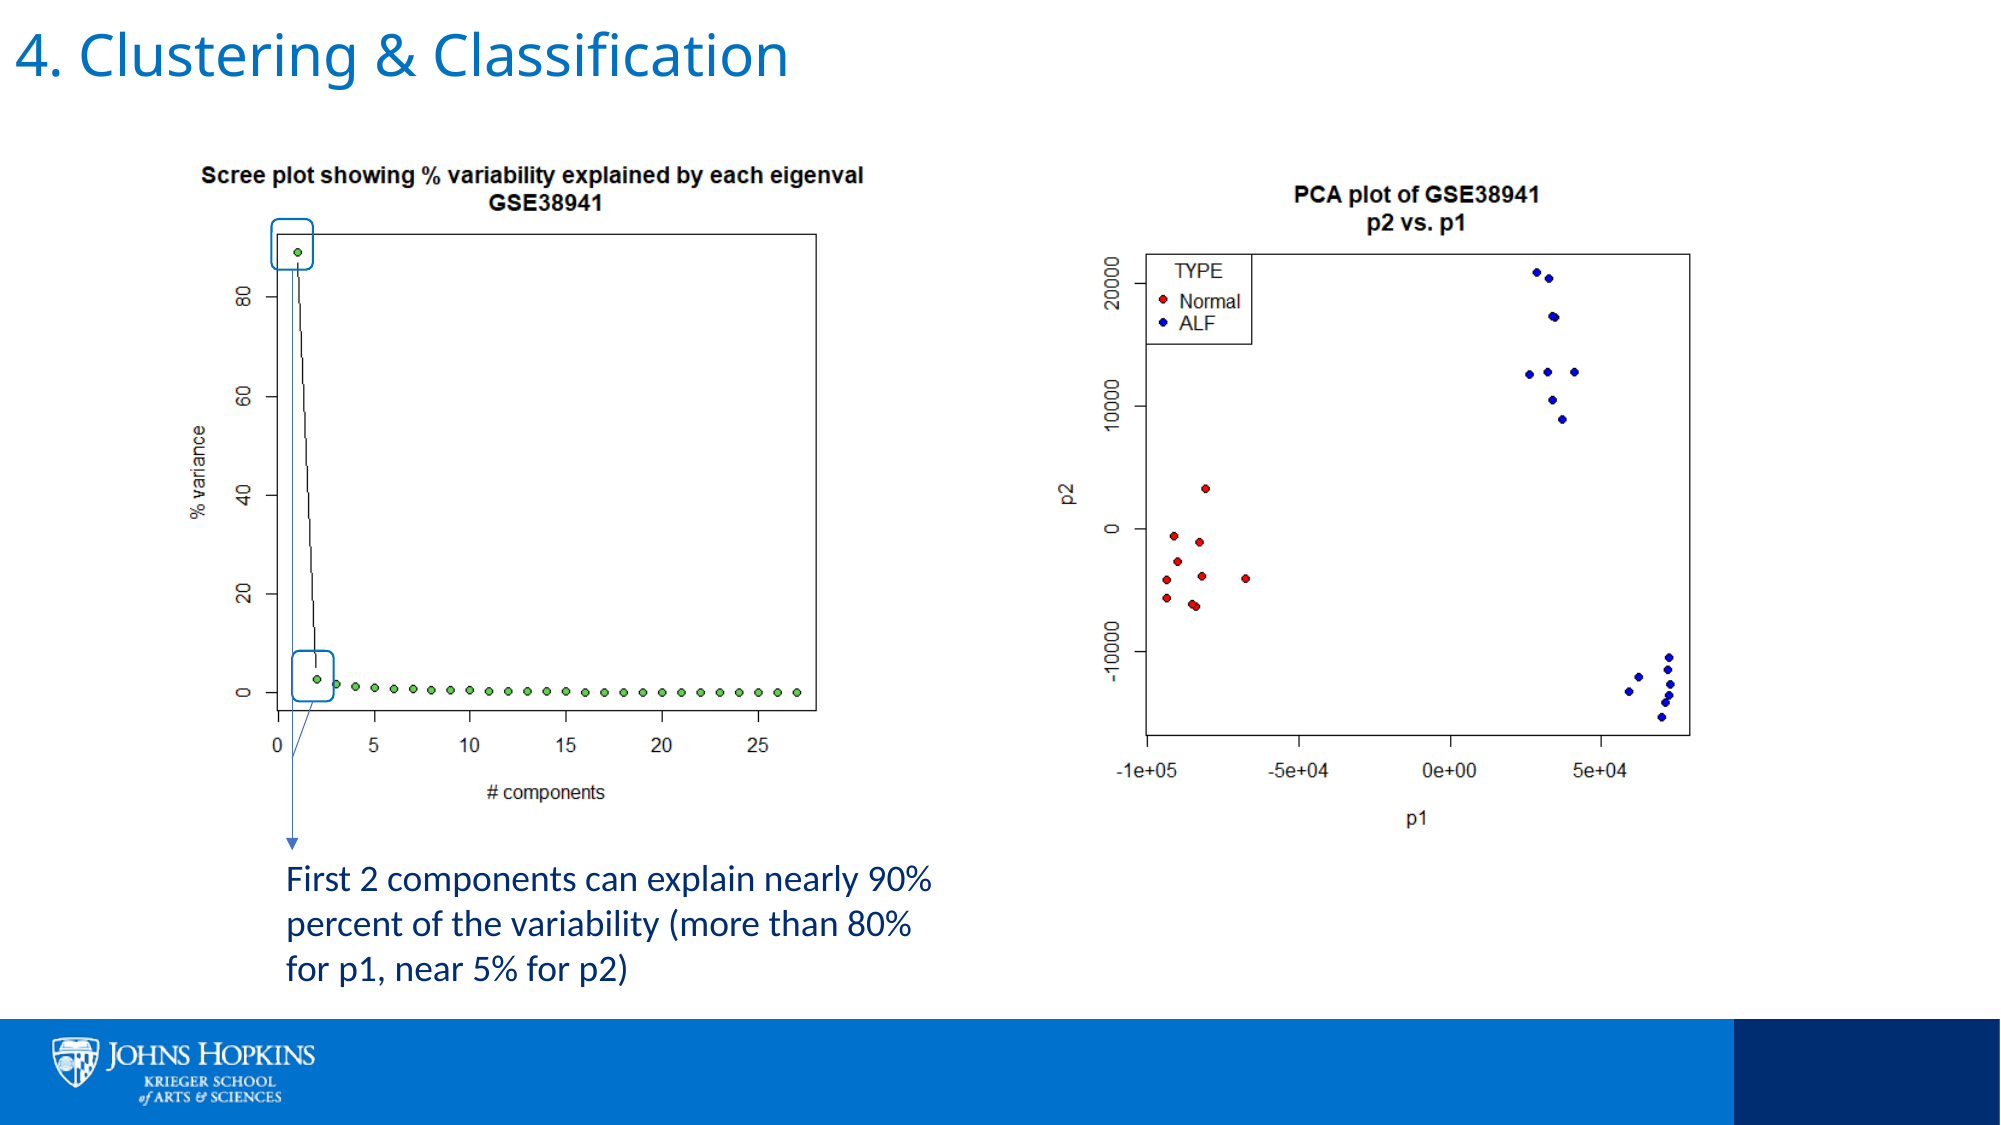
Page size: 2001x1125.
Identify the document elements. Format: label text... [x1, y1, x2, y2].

text_box First 2 components can explain nearly 90% percent of the variability (more than 80% for p1, near 5% for p2) [271, 846, 959, 997]
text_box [292, 701, 313, 759]
picture [2, 987, 365, 1125]
picture [183, 140, 865, 828]
picture [1051, 159, 1739, 854]
title 4. Clustering & Classification [0, 0, 1608, 185]
